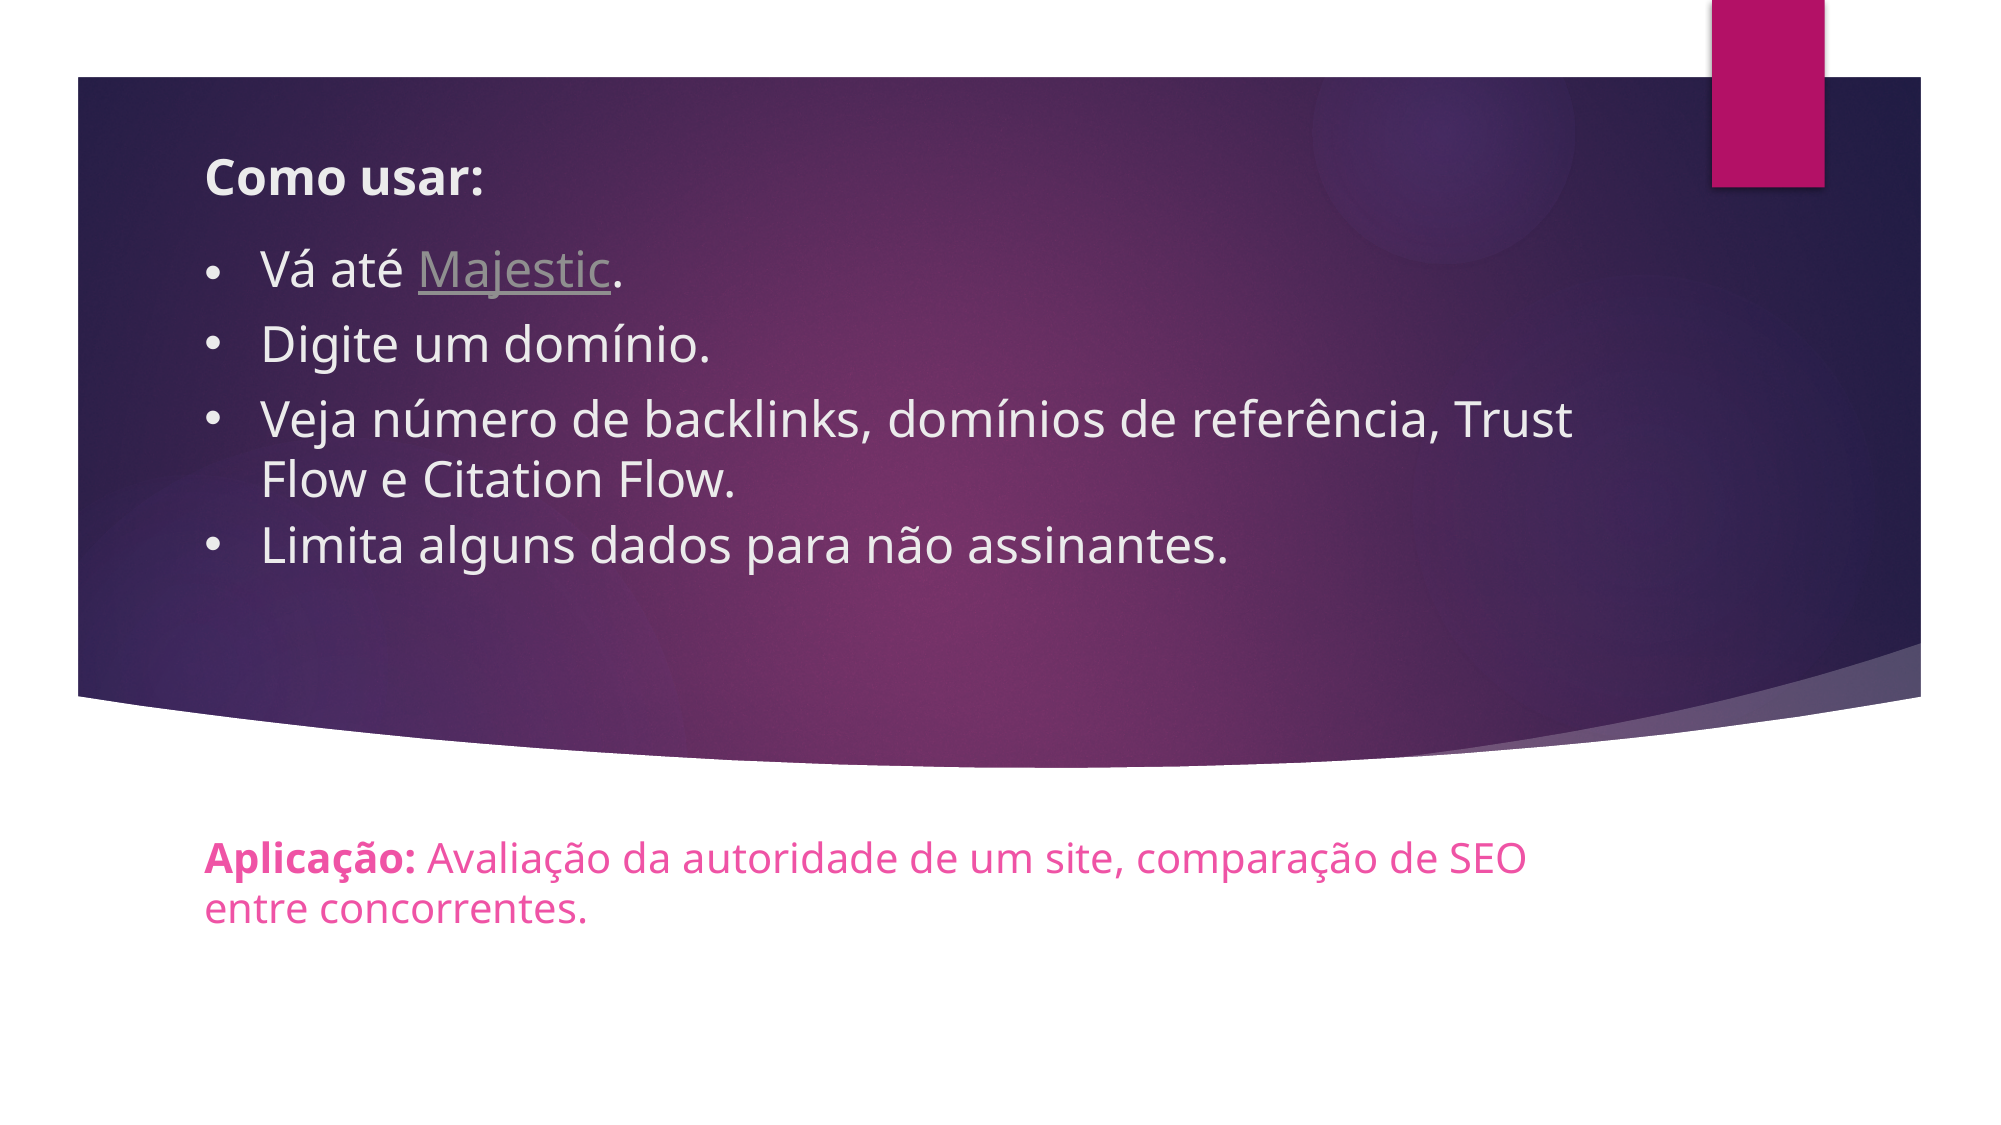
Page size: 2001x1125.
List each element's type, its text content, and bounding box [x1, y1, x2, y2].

text_box Digite um domínio. [189, 313, 1638, 379]
text_box Veja número de backlinks, domínios de referência, Trust Flow e Citation Flow. [189, 379, 1638, 514]
title Vá até Majestic. [189, 241, 1638, 313]
list Aplicação: Avaliação da autoridade de um site, comparação de SEO entre concorrentes. [189, 824, 1638, 966]
text_box Limita alguns dados para não assinantes. [189, 514, 1638, 581]
text_box Como usar: [189, 120, 1638, 213]
